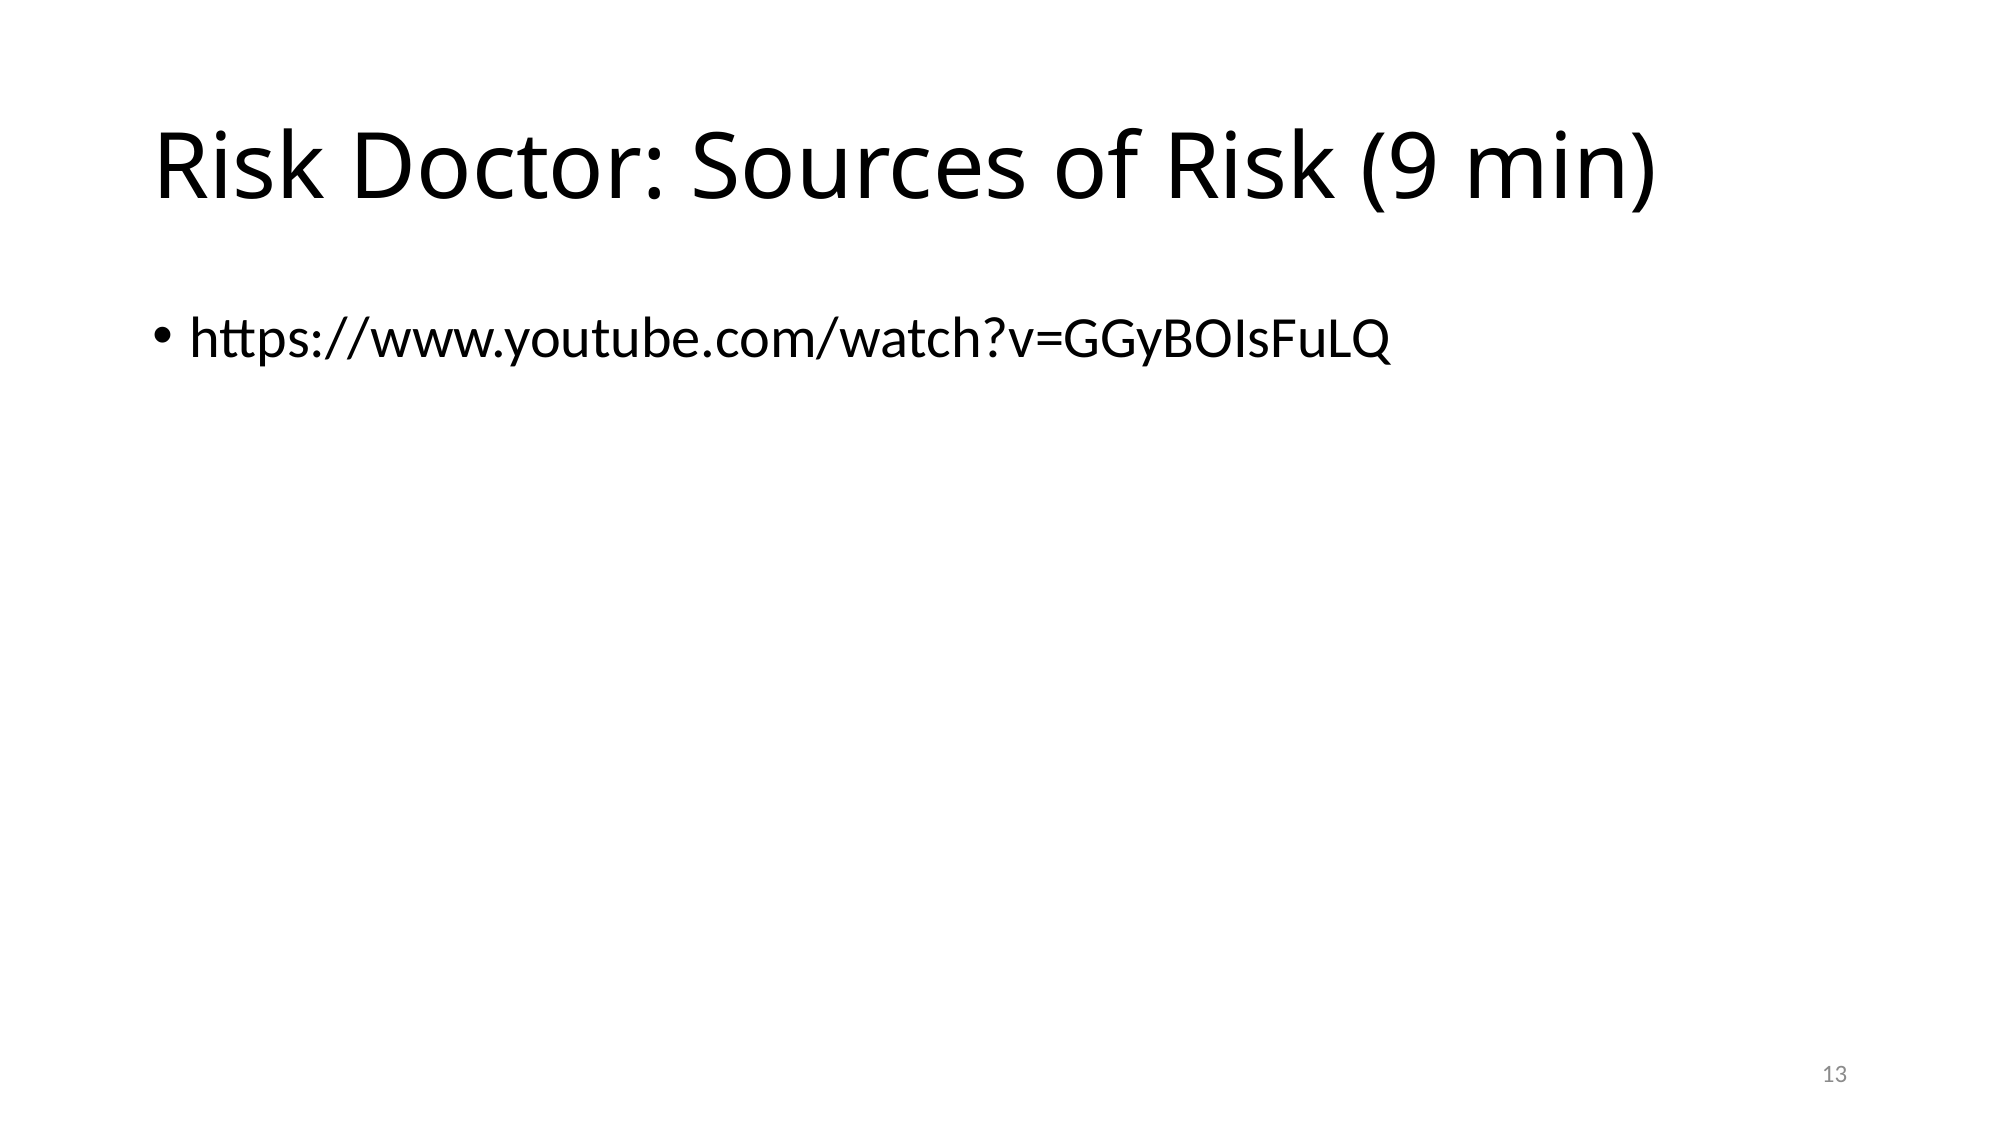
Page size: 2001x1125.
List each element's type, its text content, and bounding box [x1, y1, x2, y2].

title Risk Doctor: Sources of Risk (9 min) [137, 59, 1863, 278]
list https://www.youtube.com/watch?v=GGyBOIsFuLQ [137, 299, 1863, 1014]
slide_number 13 [1412, 1042, 1863, 1103]
